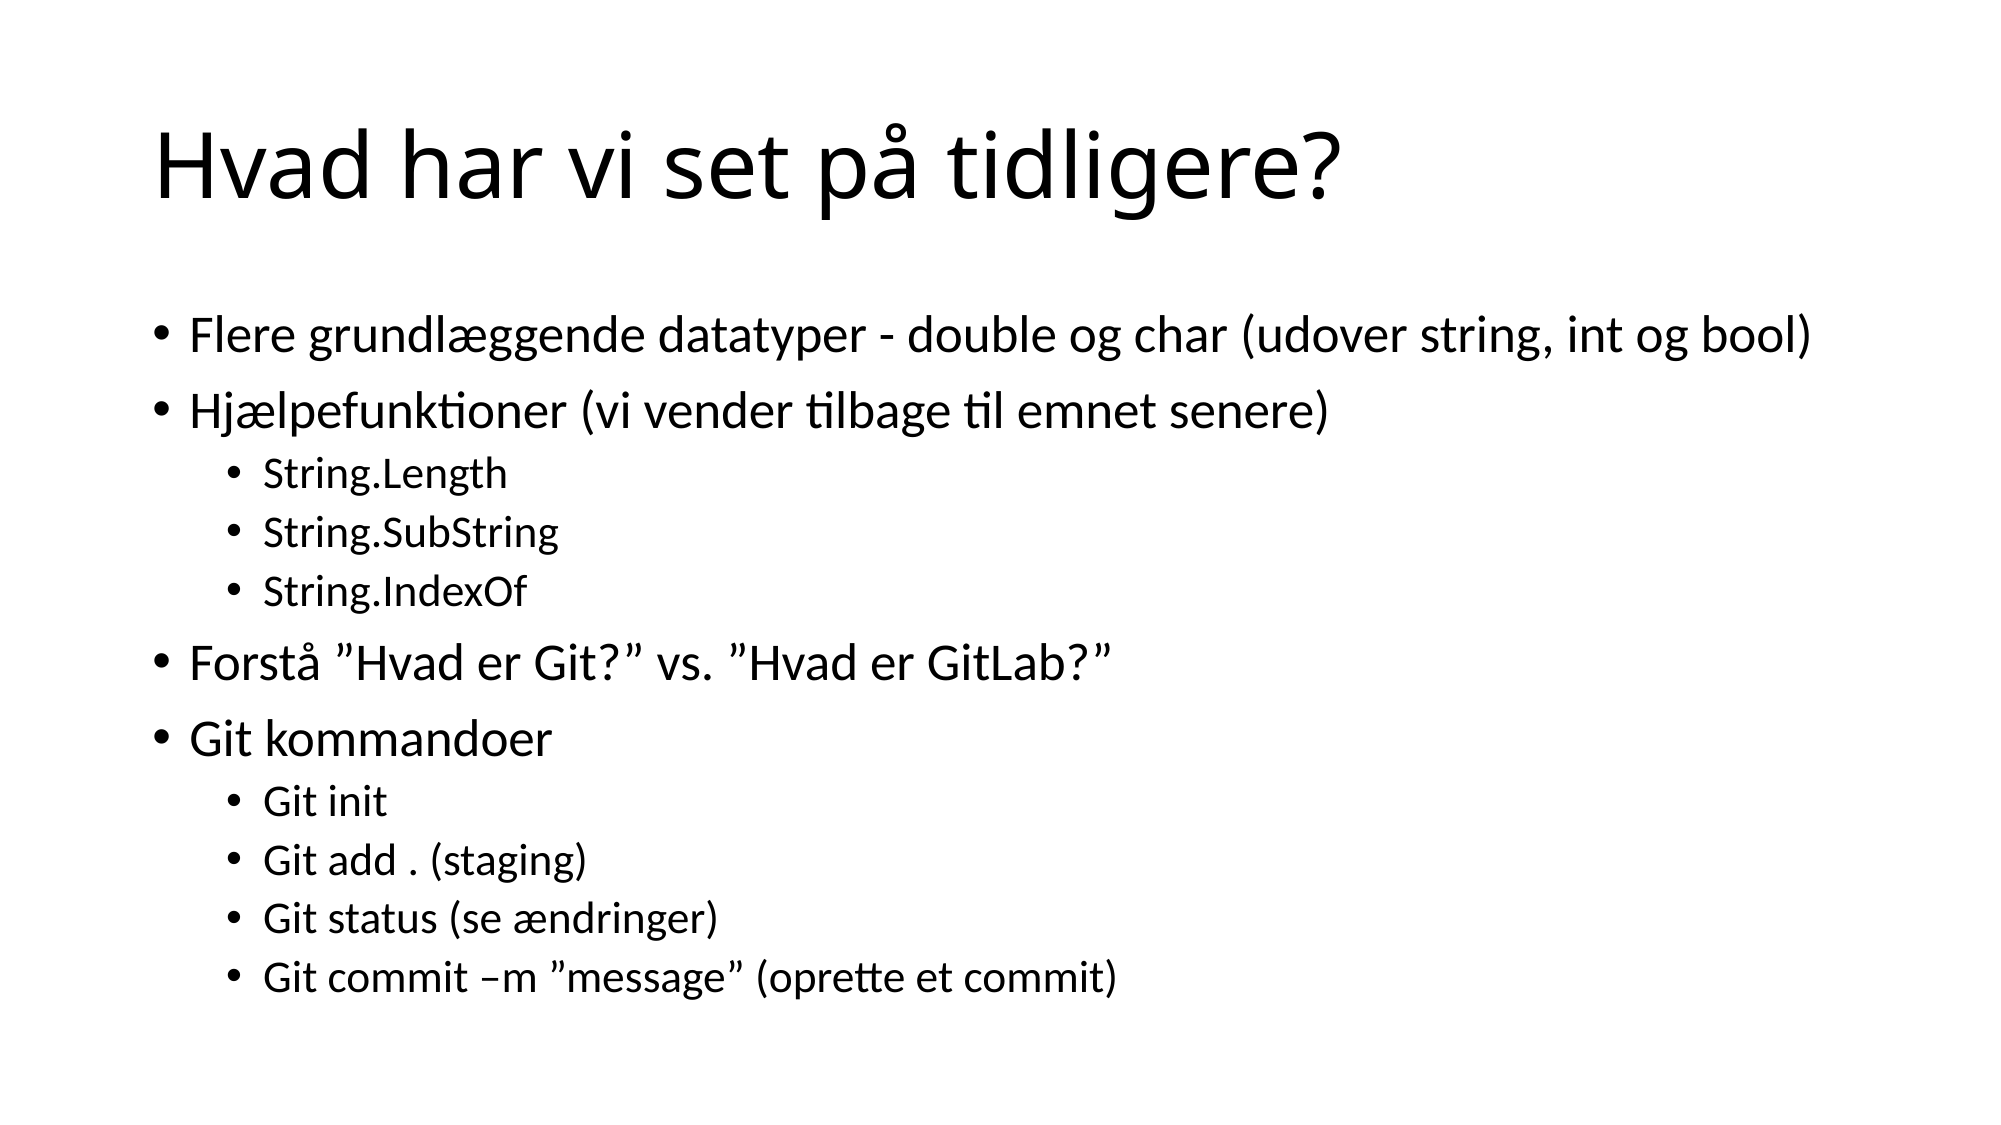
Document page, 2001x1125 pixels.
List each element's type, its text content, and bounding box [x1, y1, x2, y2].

list Flere grundlæggende datatyper - double og char (udover string, int og bool) Hjælpefunktioner (vi vender tilbage til emnet senere) String.Length String.SubString String.IndexOf Forstå ”Hvad er Git?” vs. ”Hvad er GitLab?” Git kommandoer Git init Git add . (staging) Git status (se ændringer) Git commit –m ”message” (oprette et commit) [137, 299, 1934, 1014]
title Hvad har vi set på tidligere? [137, 59, 1863, 278]
